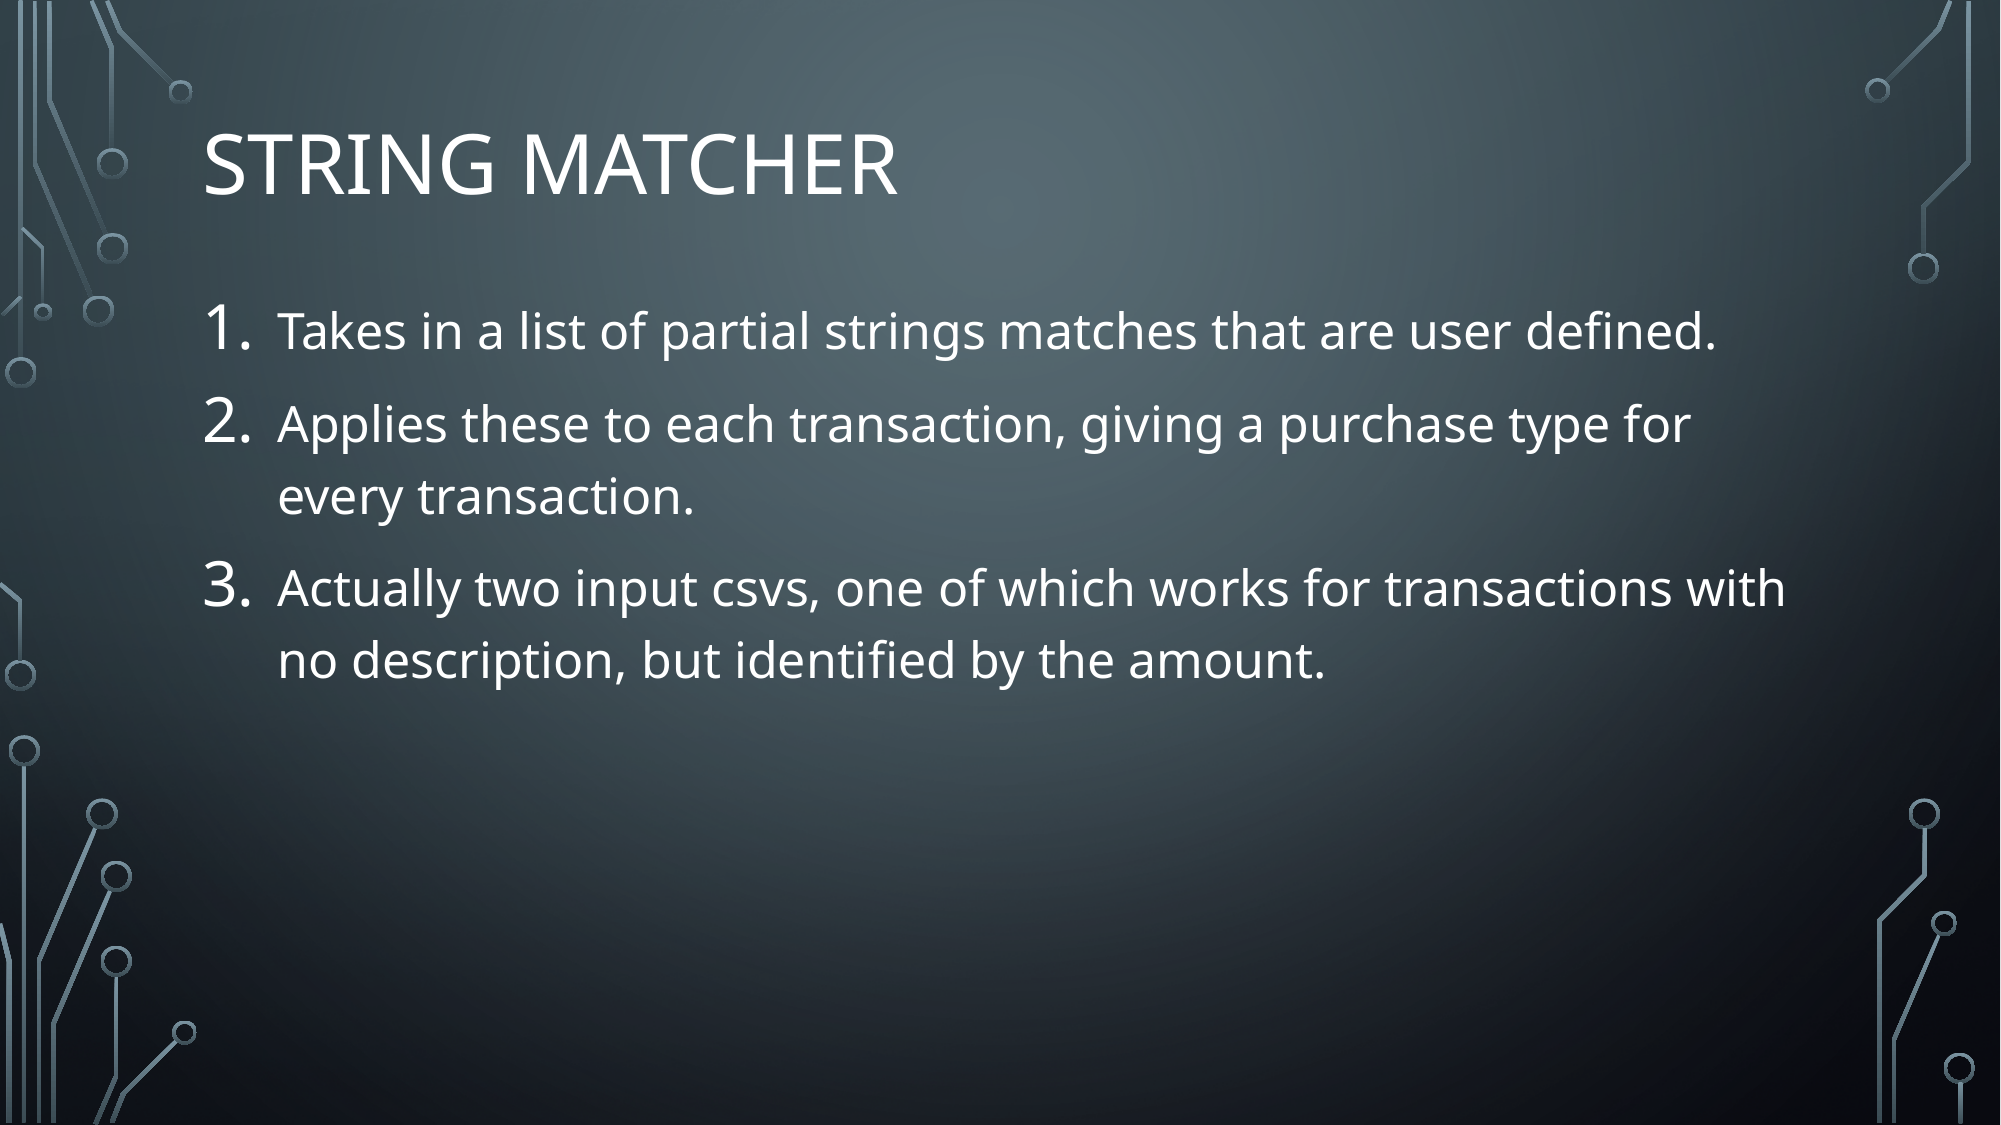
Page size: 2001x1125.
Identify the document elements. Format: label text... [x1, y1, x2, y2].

list Takes in a list of partial strings matches that are user defined. Applies these to each transaction, giving a purchase type for every transaction. Actually two input csvs, one of which works for transactions with no description, but identified by the amount. [187, 279, 1813, 982]
title String Matcher [187, 101, 1813, 235]
